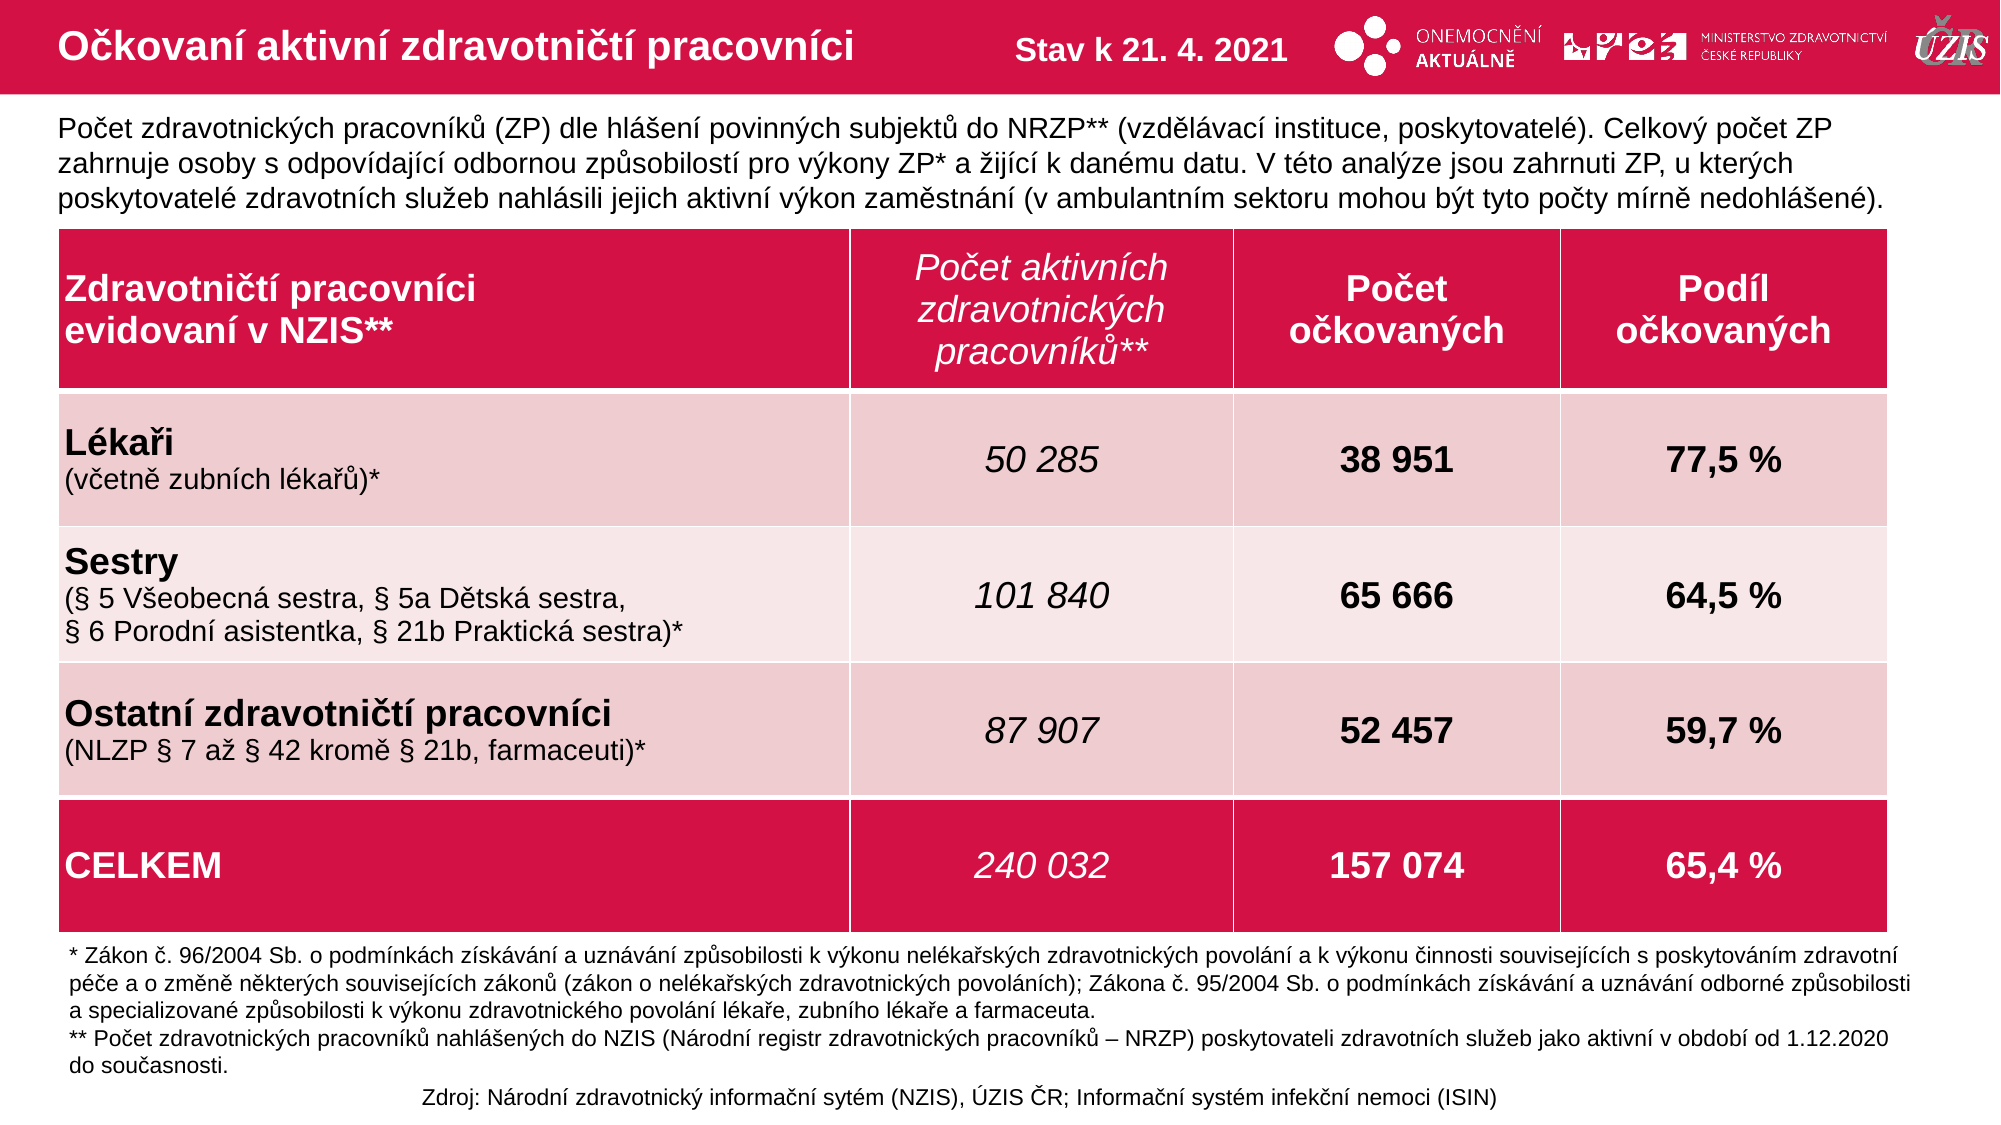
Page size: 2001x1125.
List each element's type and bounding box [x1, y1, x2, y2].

table_cell [1561, 800, 1887, 932]
table_cell [1234, 800, 1560, 932]
table_cell [59, 527, 849, 661]
picture [1915, 15, 1989, 66]
table_cell [851, 527, 1233, 661]
text_box [999, 20, 1330, 76]
table_cell [59, 800, 849, 932]
picture [1334, 16, 1542, 76]
text_box [42, 101, 1940, 222]
title [42, 0, 1262, 95]
table_header [59, 229, 849, 388]
table_cell [1561, 394, 1887, 526]
table_cell [1561, 663, 1887, 795]
table_cell [1234, 527, 1560, 661]
table_cell [1234, 394, 1560, 526]
picture [1563, 31, 1888, 60]
table_cell [851, 394, 1233, 526]
table_header [851, 229, 1233, 388]
table_cell [1561, 527, 1887, 661]
table_header [1561, 229, 1887, 388]
table_cell [851, 800, 1233, 932]
text_box [54, 933, 1934, 1118]
table_header [1234, 229, 1560, 388]
table_cell [59, 663, 849, 795]
table_cell [1234, 663, 1560, 795]
table_cell [59, 394, 849, 526]
table_cell [851, 663, 1233, 795]
